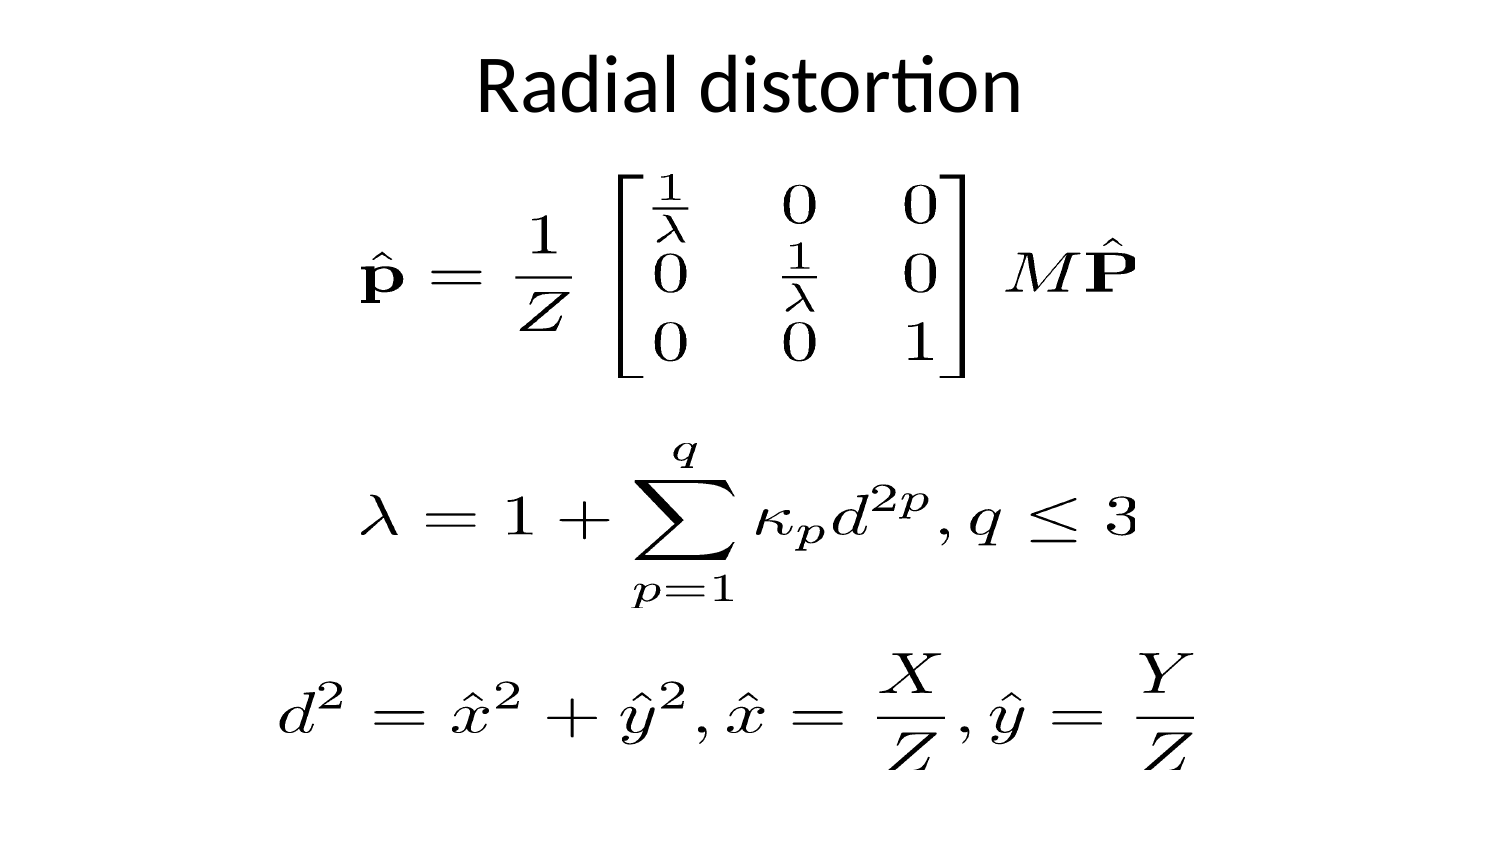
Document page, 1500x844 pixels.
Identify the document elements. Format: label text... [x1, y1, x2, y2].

title Radial distortion [75, 33, 1425, 125]
picture [278, 653, 1194, 770]
picture [359, 443, 1135, 608]
picture [359, 174, 1135, 378]
